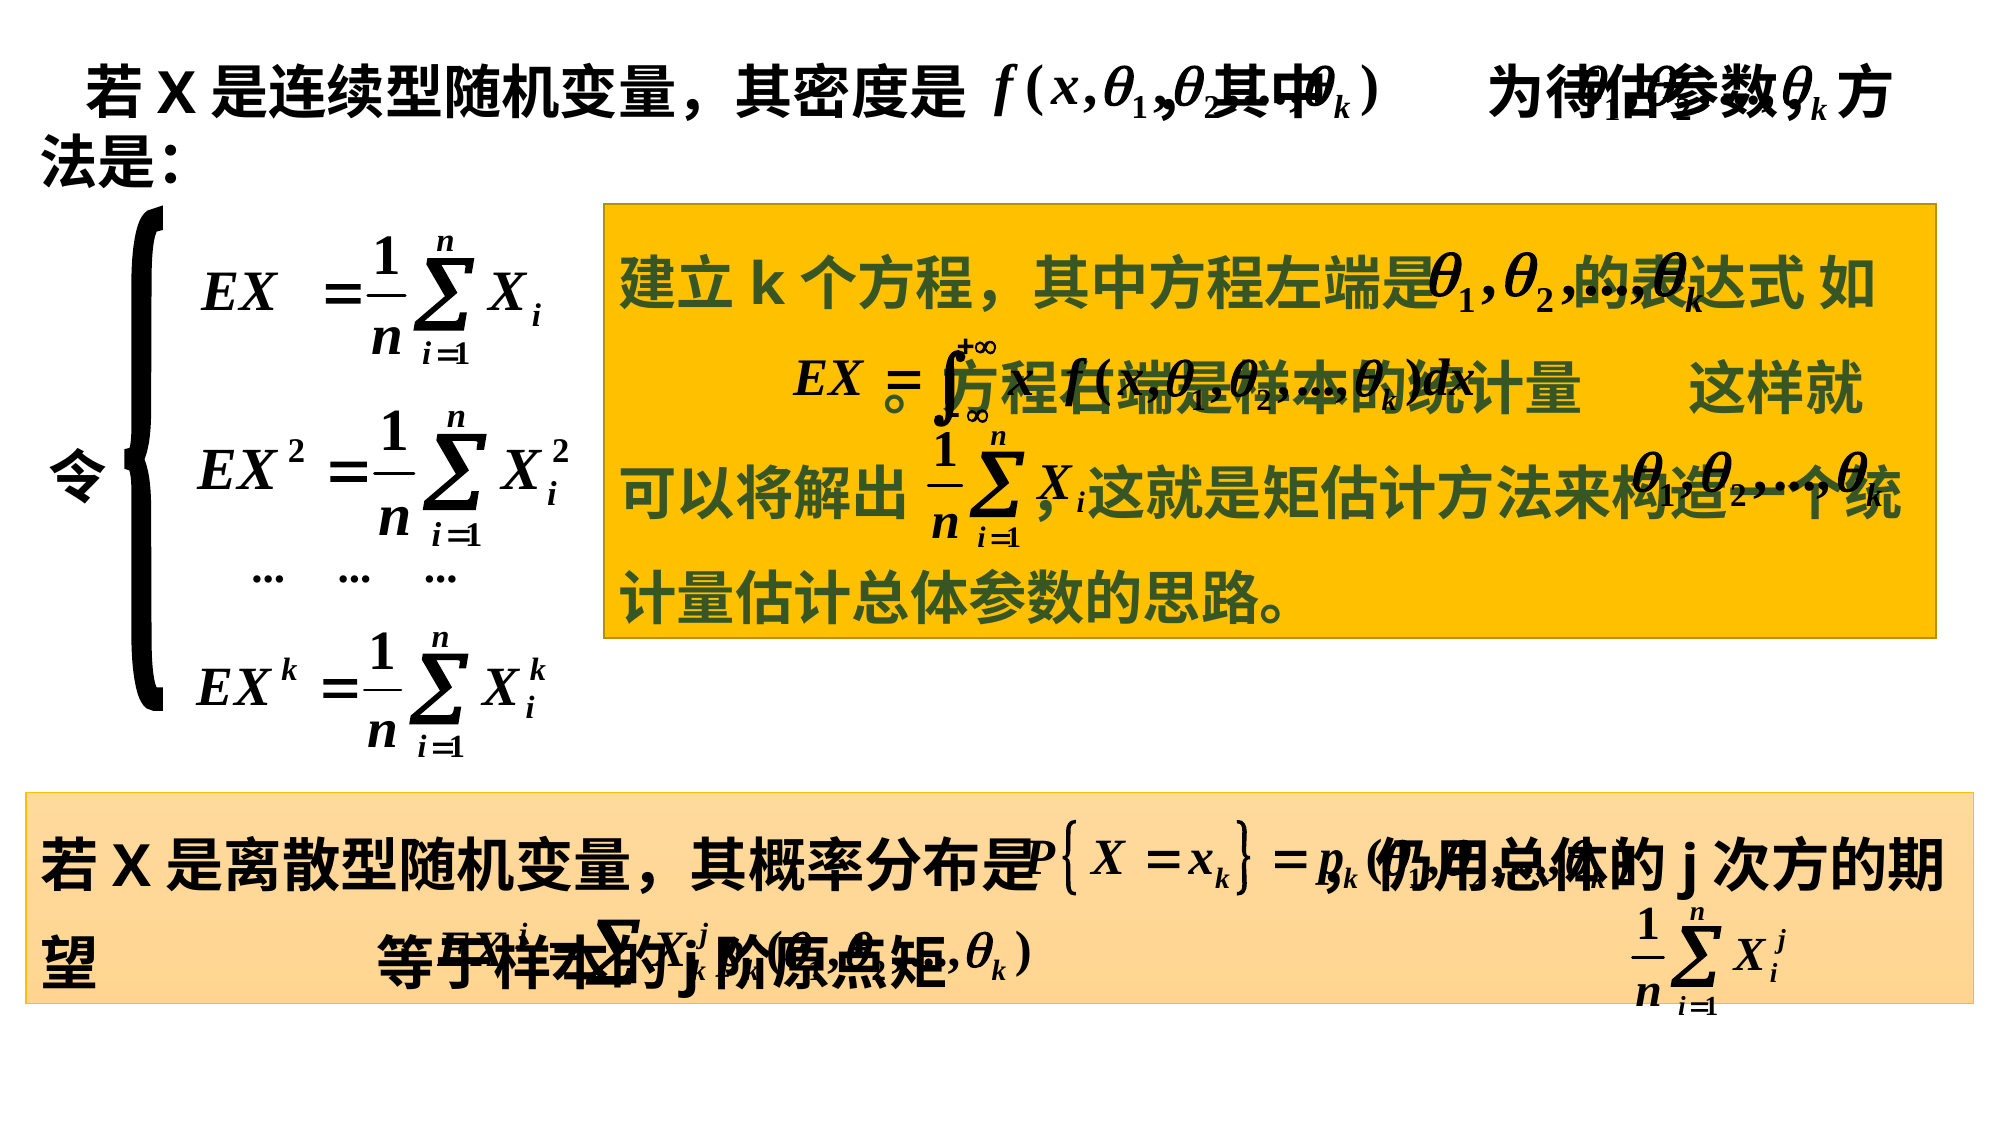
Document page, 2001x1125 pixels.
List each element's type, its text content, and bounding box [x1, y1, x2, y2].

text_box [1014, 819, 1641, 905]
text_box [974, 47, 1390, 134]
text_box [919, 413, 1109, 560]
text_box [246, 612, 565, 770]
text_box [1624, 890, 1800, 1026]
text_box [782, 320, 1487, 436]
text_box 建立k个方程，其中方程左端是 的表达式 如 。方程右端是样本的统计量 这样就可以将解出 ，这就是矩估计方法来构造一个统计量估计总体参数的思路。 [603, 203, 1937, 639]
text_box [1624, 433, 1897, 520]
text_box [246, 518, 464, 613]
text_box 令 [34, 432, 121, 518]
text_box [1419, 232, 1719, 327]
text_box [246, 215, 565, 378]
text_box 若X是离散型随机变量，其概率分布是 ，仍用总体的j次方的期望 等于样本的j阶原点矩 [25, 792, 1974, 1004]
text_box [1569, 47, 1842, 134]
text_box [121, 193, 246, 783]
text_box 若X是连续型随机变量，其密度是 ，其中 为待估参数，方法是： [24, 47, 1959, 203]
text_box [246, 389, 585, 560]
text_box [427, 881, 1042, 1027]
